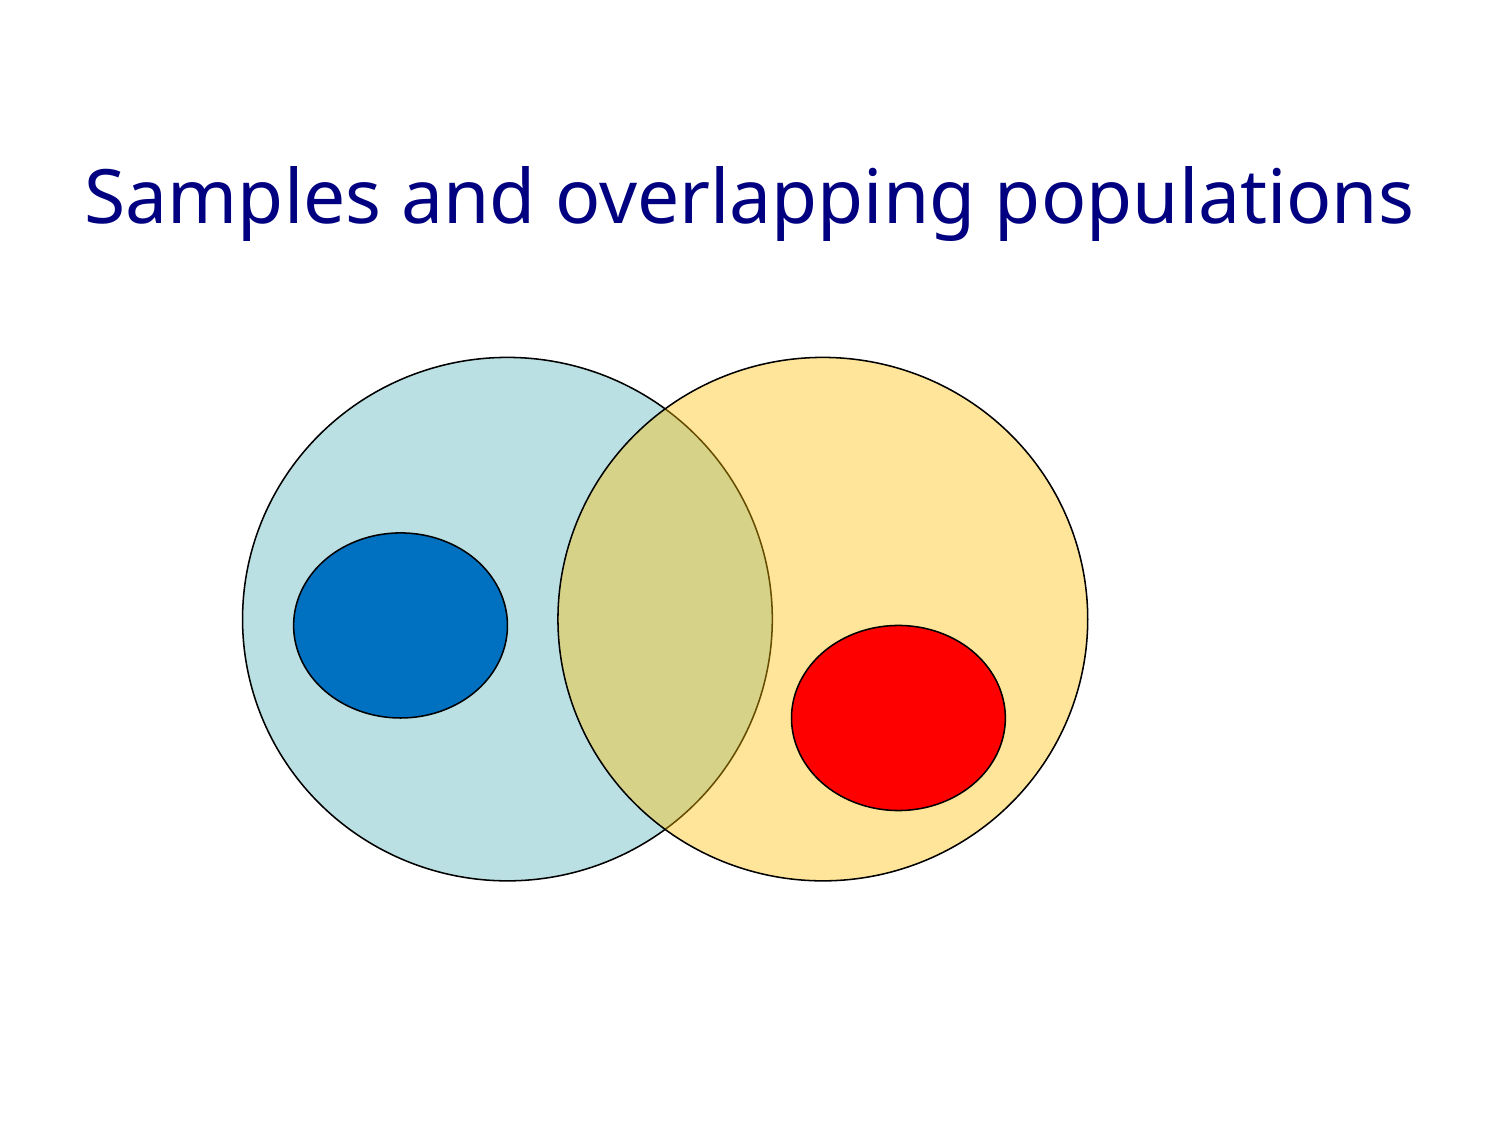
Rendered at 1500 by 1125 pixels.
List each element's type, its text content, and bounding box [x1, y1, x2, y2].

text_box [242, 357, 665, 881]
title Samples and overlapping populations [0, 99, 1500, 288]
text_box [791, 625, 1006, 811]
text_box [557, 357, 1088, 881]
text_box [293, 532, 508, 718]
